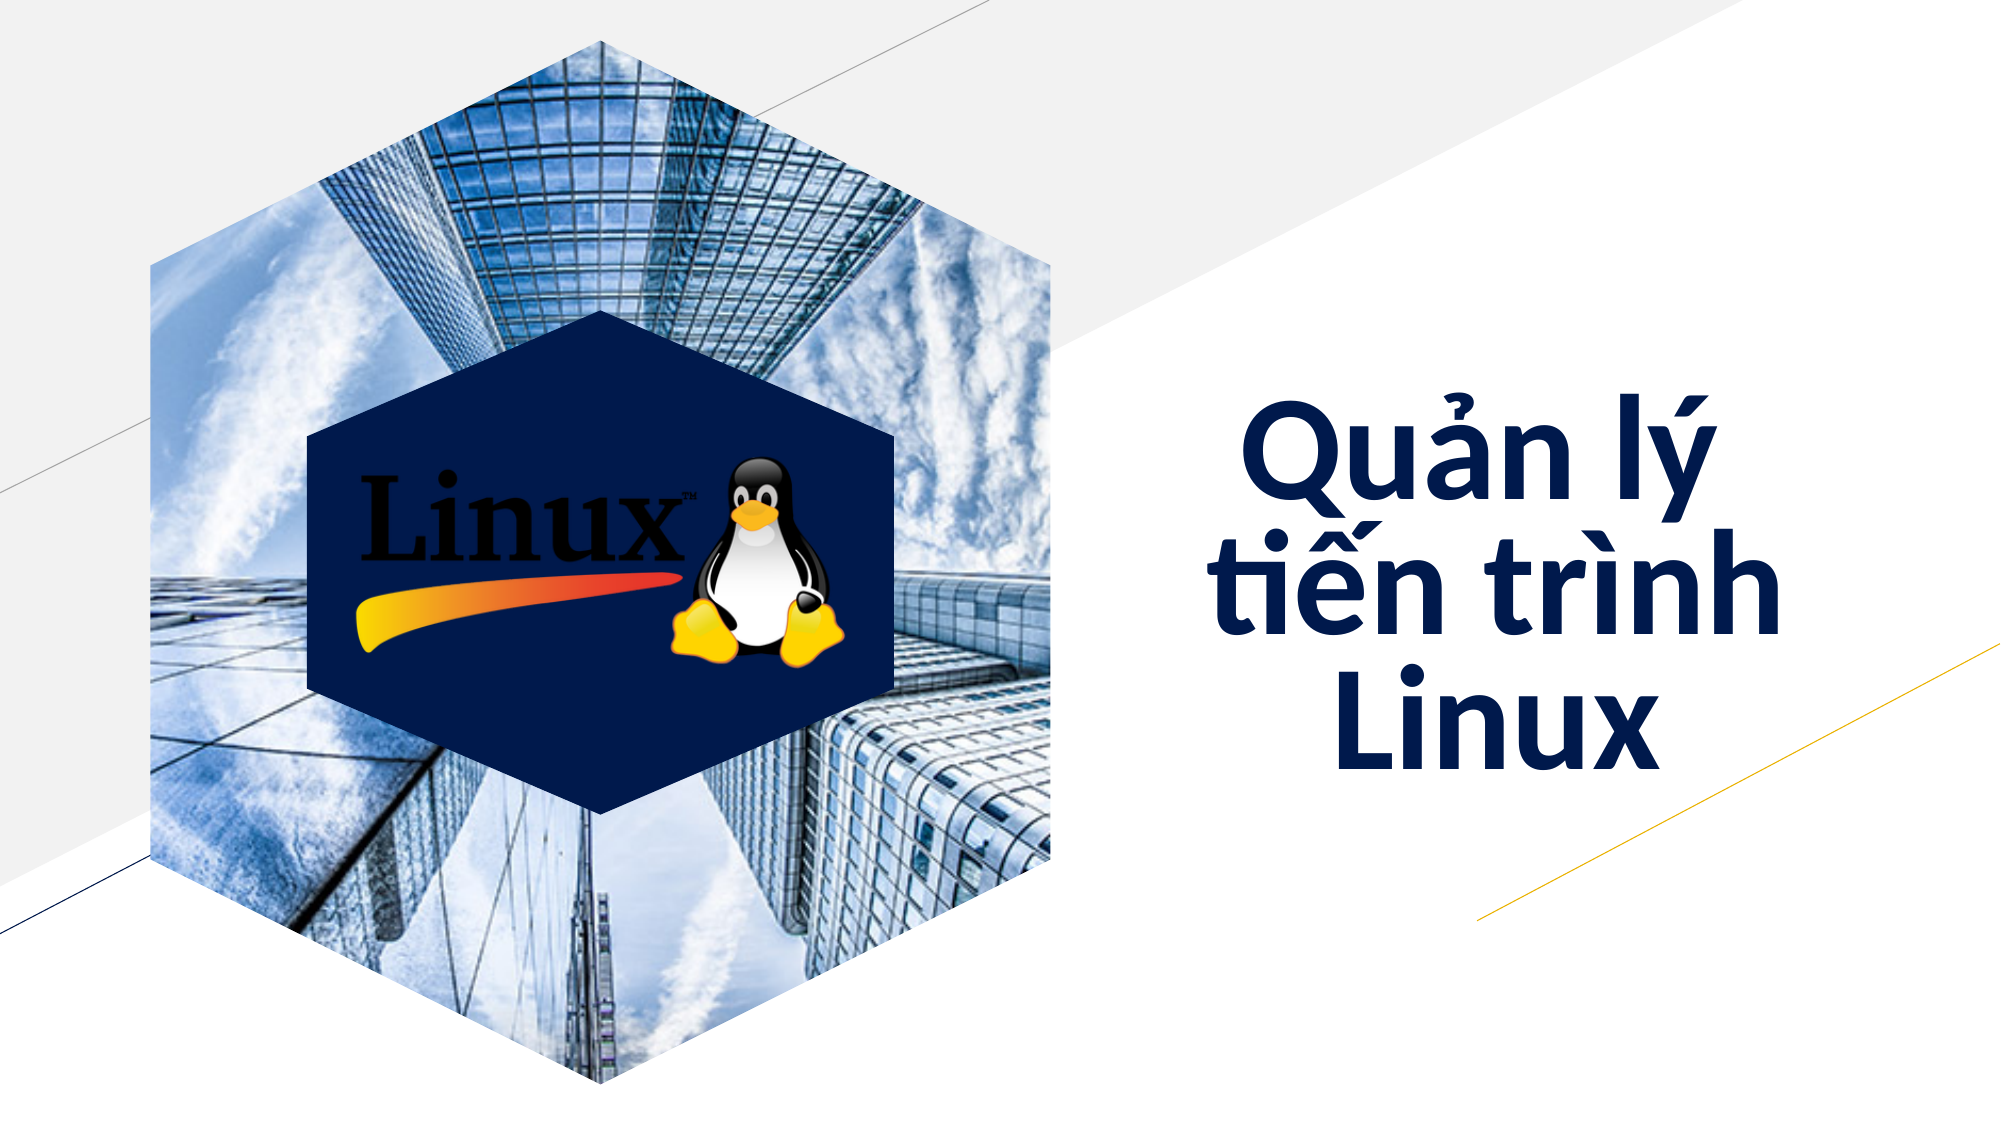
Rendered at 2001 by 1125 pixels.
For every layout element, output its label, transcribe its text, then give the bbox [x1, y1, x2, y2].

picture [150, 40, 1051, 1085]
title Quản lý tiến trình Linux [1184, 273, 1809, 797]
